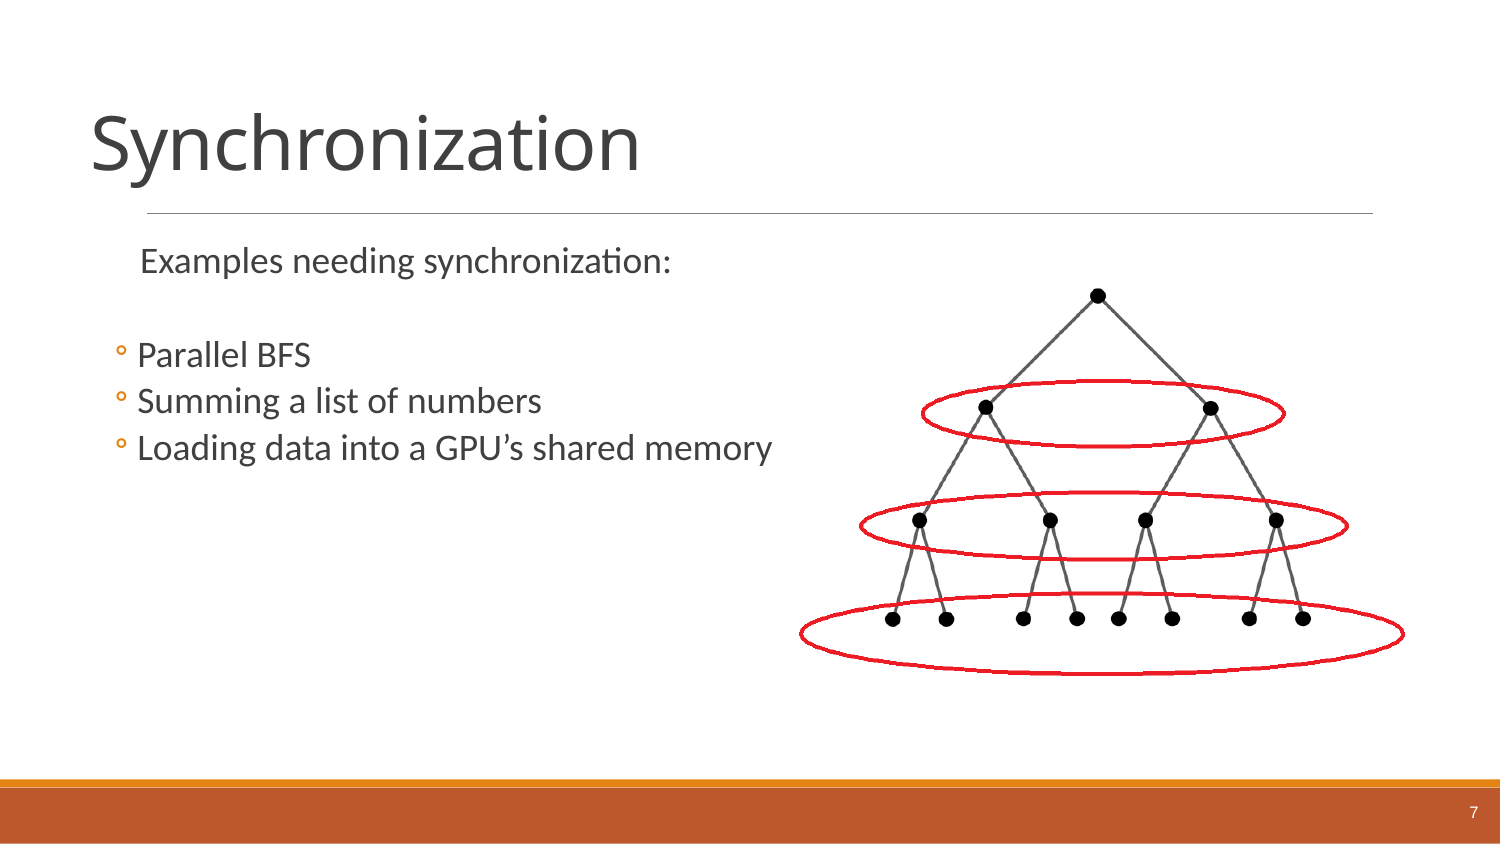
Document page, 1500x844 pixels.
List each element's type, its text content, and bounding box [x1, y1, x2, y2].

list Examples needing synchronization: Parallel BFS Summing a list of numbers Loading data into a GPU’s shared memory [75, 226, 1425, 808]
picture [796, 271, 1500, 734]
slide_number 7 [1403, 779, 1494, 844]
title Synchronization [75, 40, 1425, 201]
